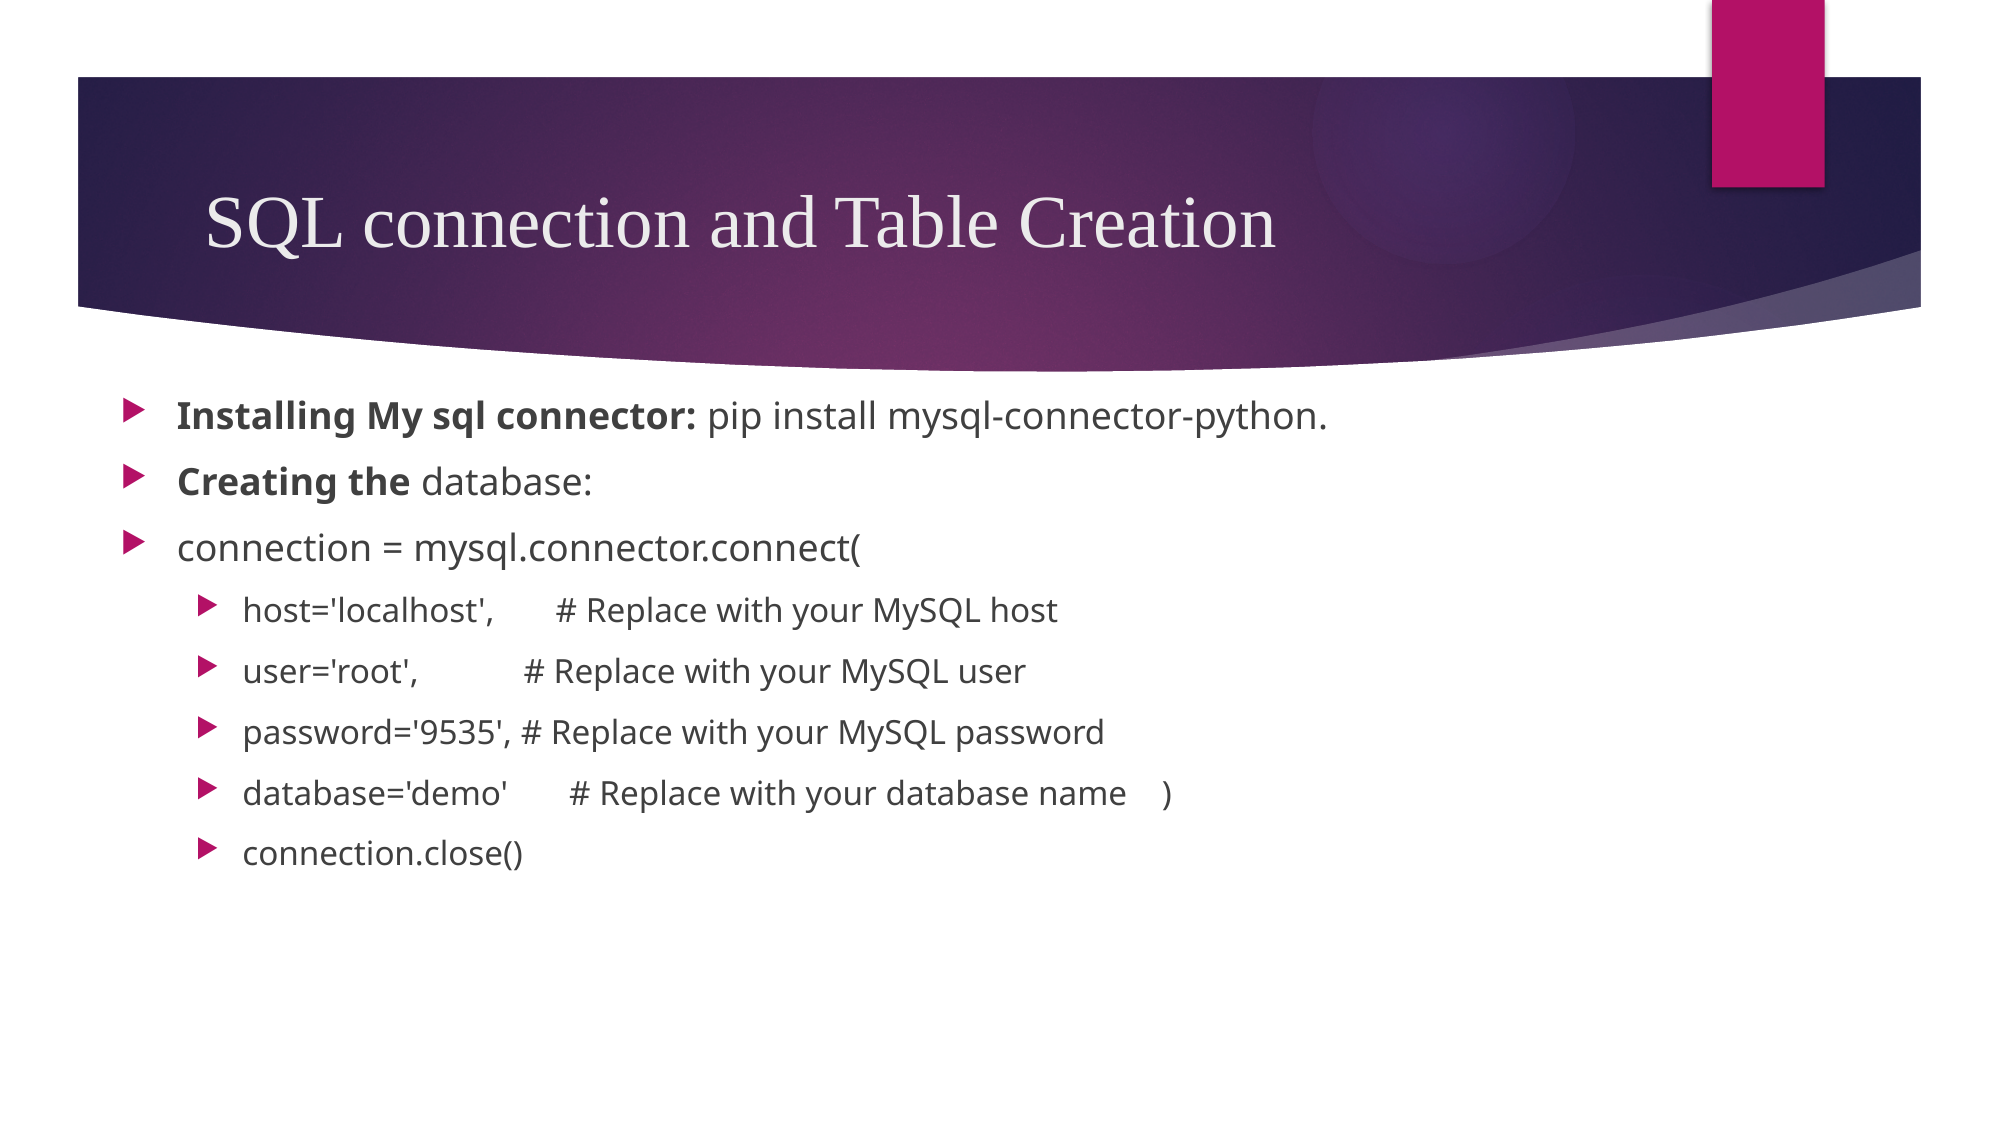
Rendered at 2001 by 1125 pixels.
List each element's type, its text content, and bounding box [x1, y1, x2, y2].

title SQL connection and Table Creation [189, 159, 1627, 276]
list Installing My sql connector: pip install mysql-connector-python. Creating the database: connection = mysql.connector.connect( host='localhost', # Replace with your MySQL host user='root', # Replace with your MySQL user password='9535', # Replace with your MySQL password database='demo' # Replace with your database name ) connection.close() [105, 384, 1976, 1107]
